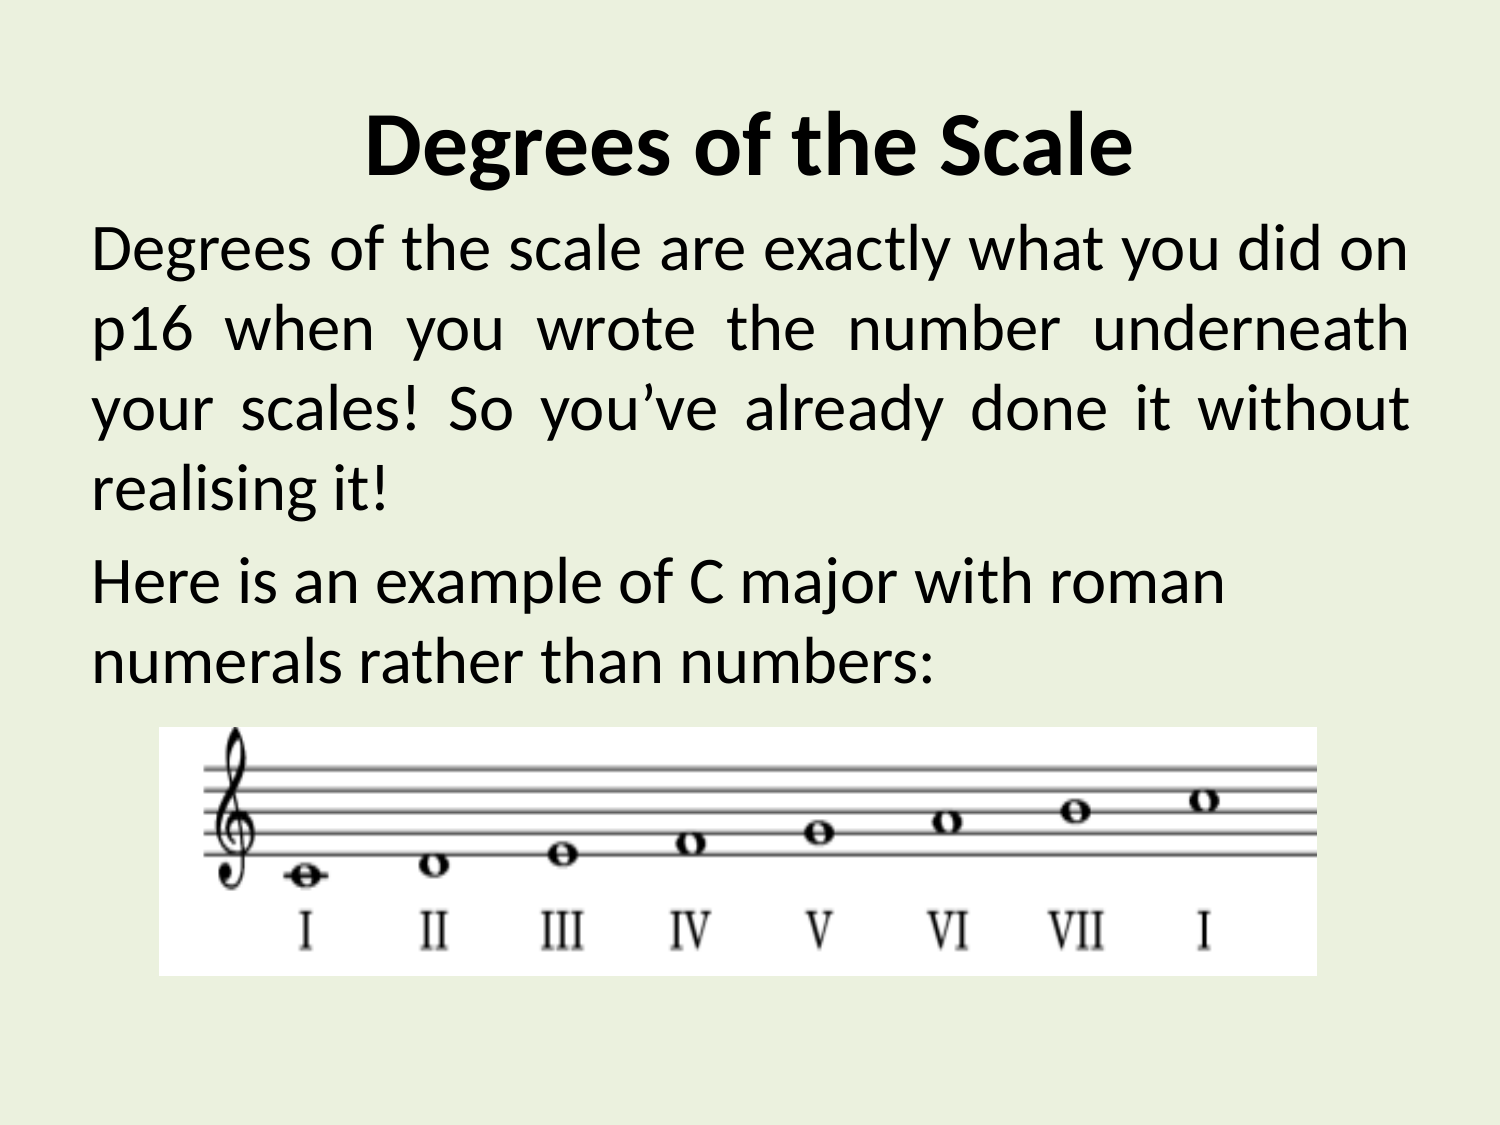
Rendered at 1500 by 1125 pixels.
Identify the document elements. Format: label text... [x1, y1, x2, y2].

list Degrees of the scale are exactly what you did on p16 when you wrote the number underneath your scales! So you’ve already done it without realising it! Here is an example of C major with roman numerals rather than numbers: [76, 196, 1427, 976]
title Degrees of the Scale [75, 45, 1425, 233]
picture [159, 727, 1318, 977]
